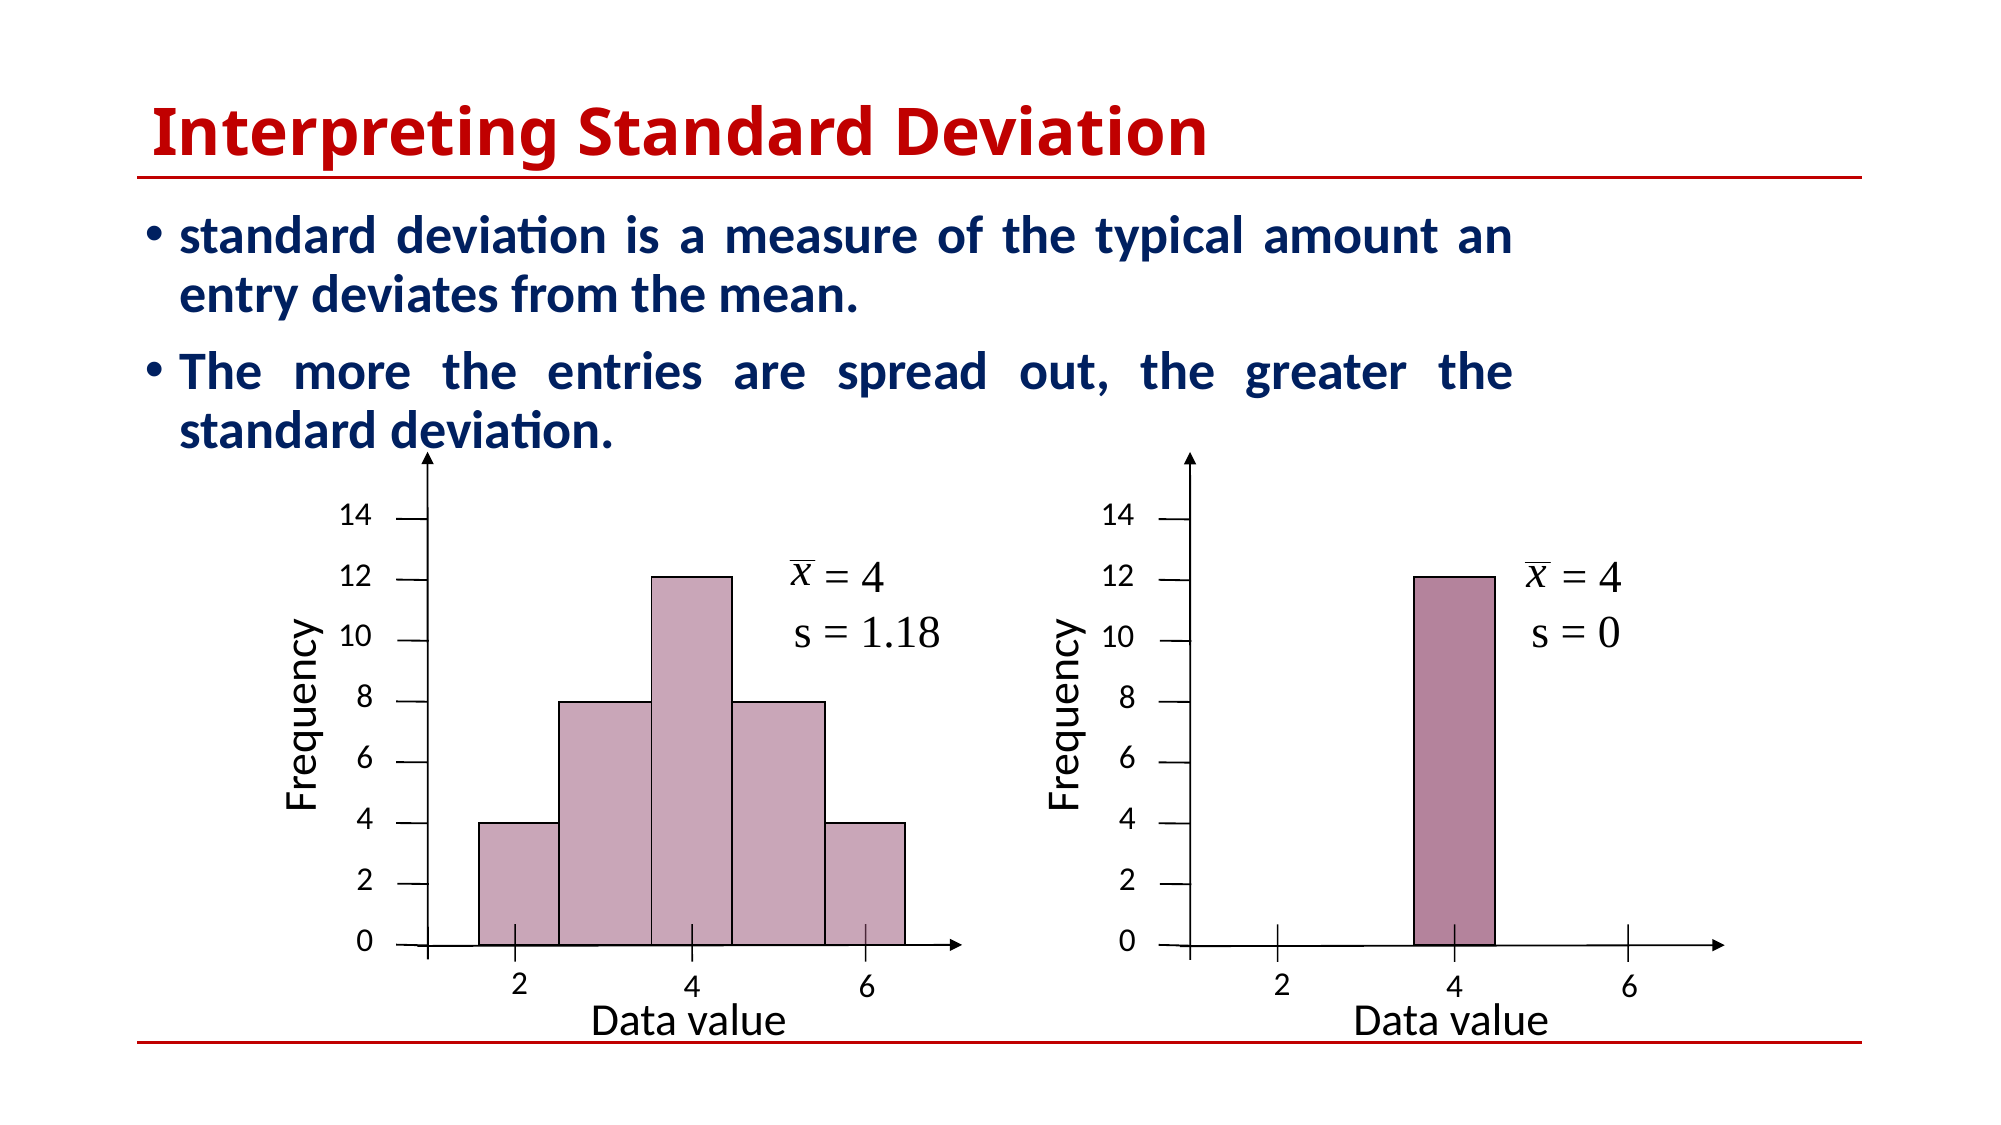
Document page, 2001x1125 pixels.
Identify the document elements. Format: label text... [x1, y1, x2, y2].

text_box standard deviation is a measure of the typical amount an entry deviates from the mean. The more the entries are spread out, the greater the standard deviation. [129, 199, 1530, 470]
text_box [262, 451, 1024, 1053]
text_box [643, 256, 794, 305]
title Interpreting Standard Deviation [137, 90, 1863, 178]
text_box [1024, 451, 1826, 1053]
